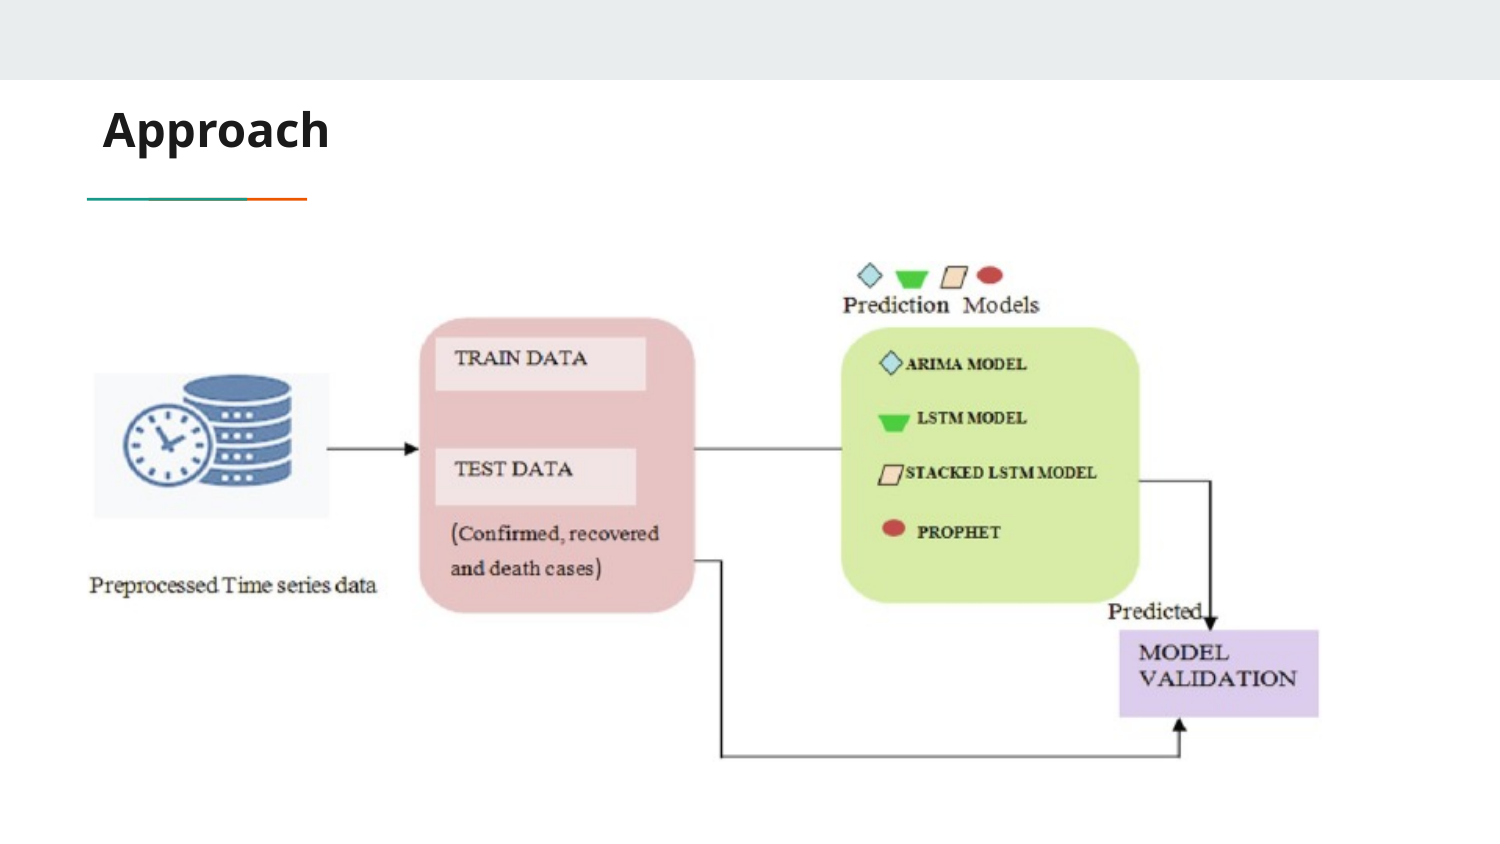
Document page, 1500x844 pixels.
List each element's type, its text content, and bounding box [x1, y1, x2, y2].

title Approach [87, 84, 1350, 173]
picture [87, 261, 1323, 762]
